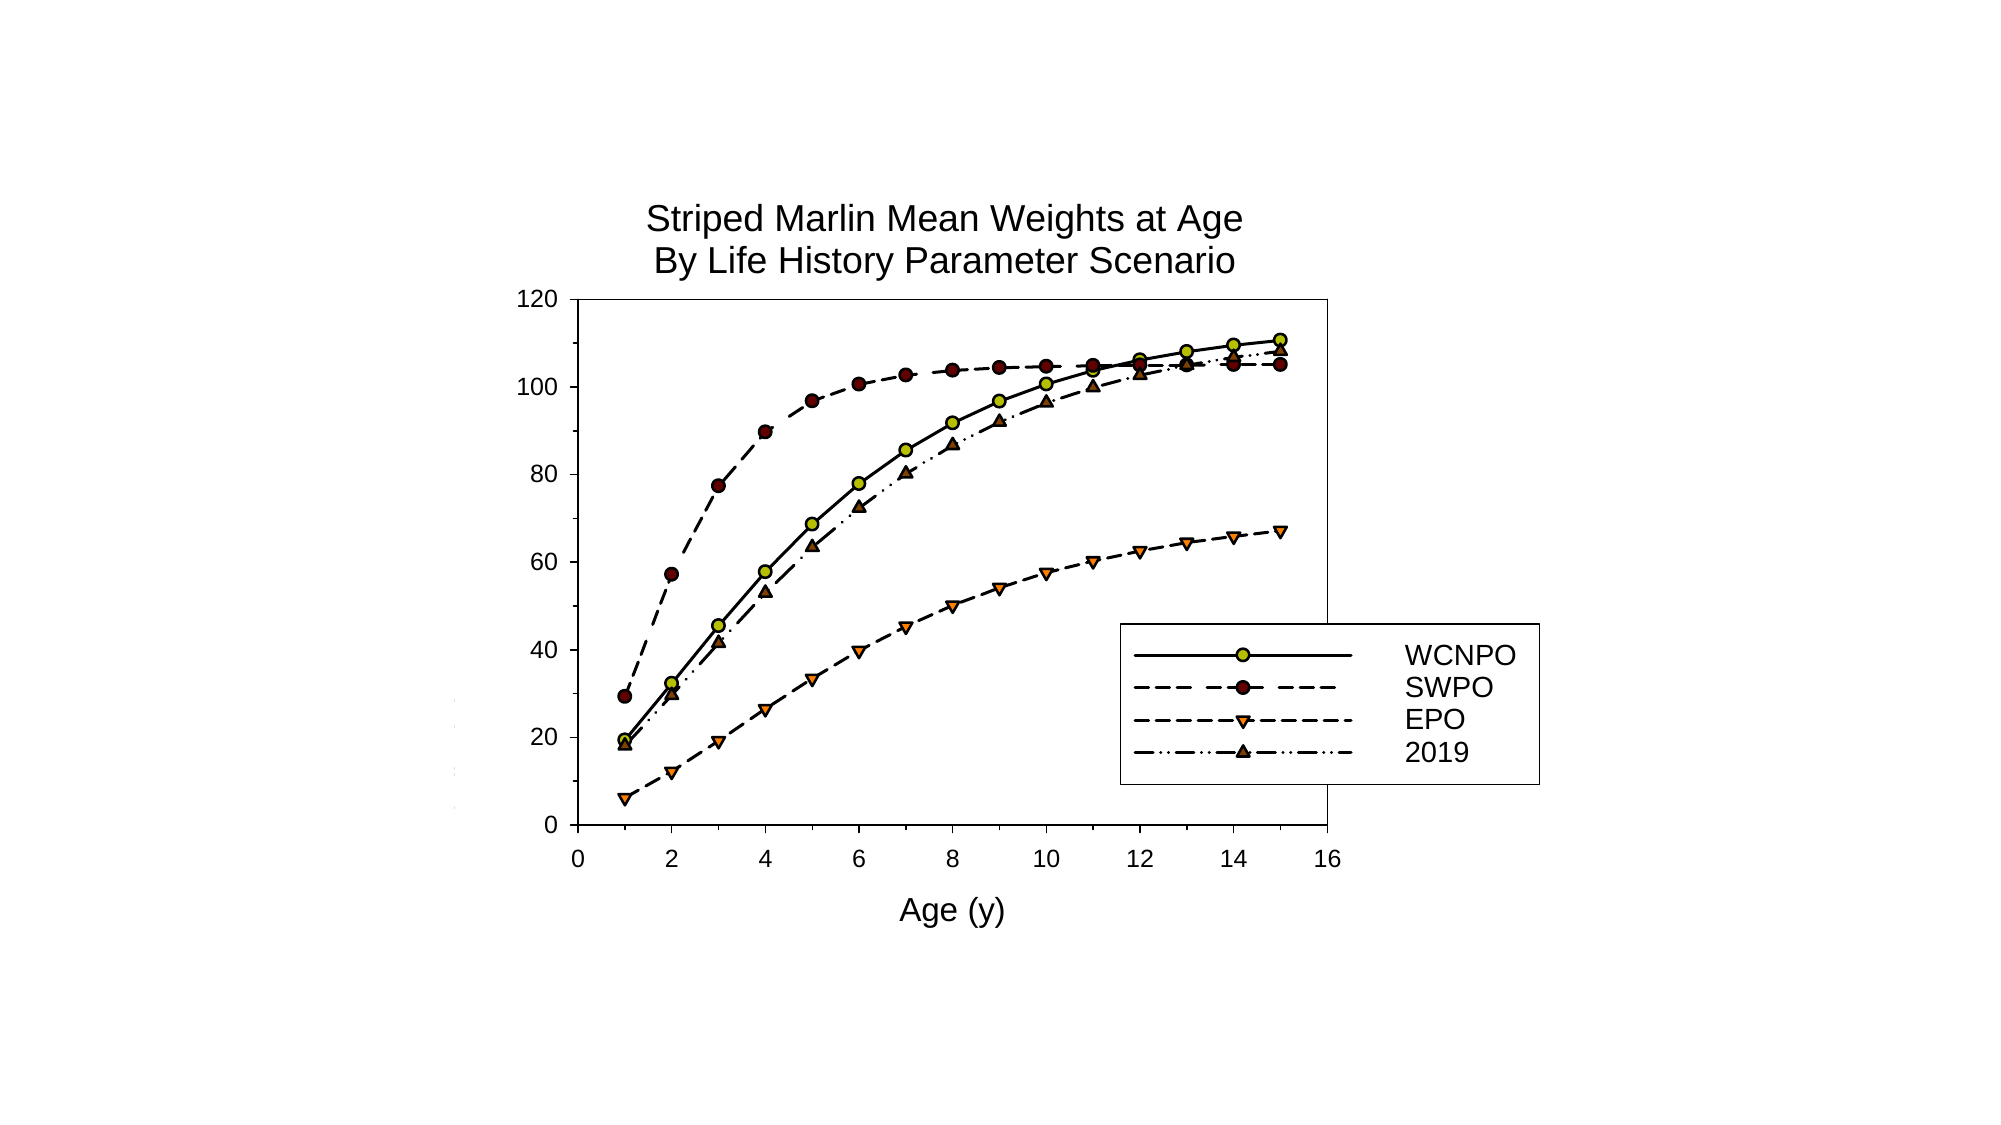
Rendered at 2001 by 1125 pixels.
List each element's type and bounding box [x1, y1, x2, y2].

picture [454, 191, 1546, 934]
